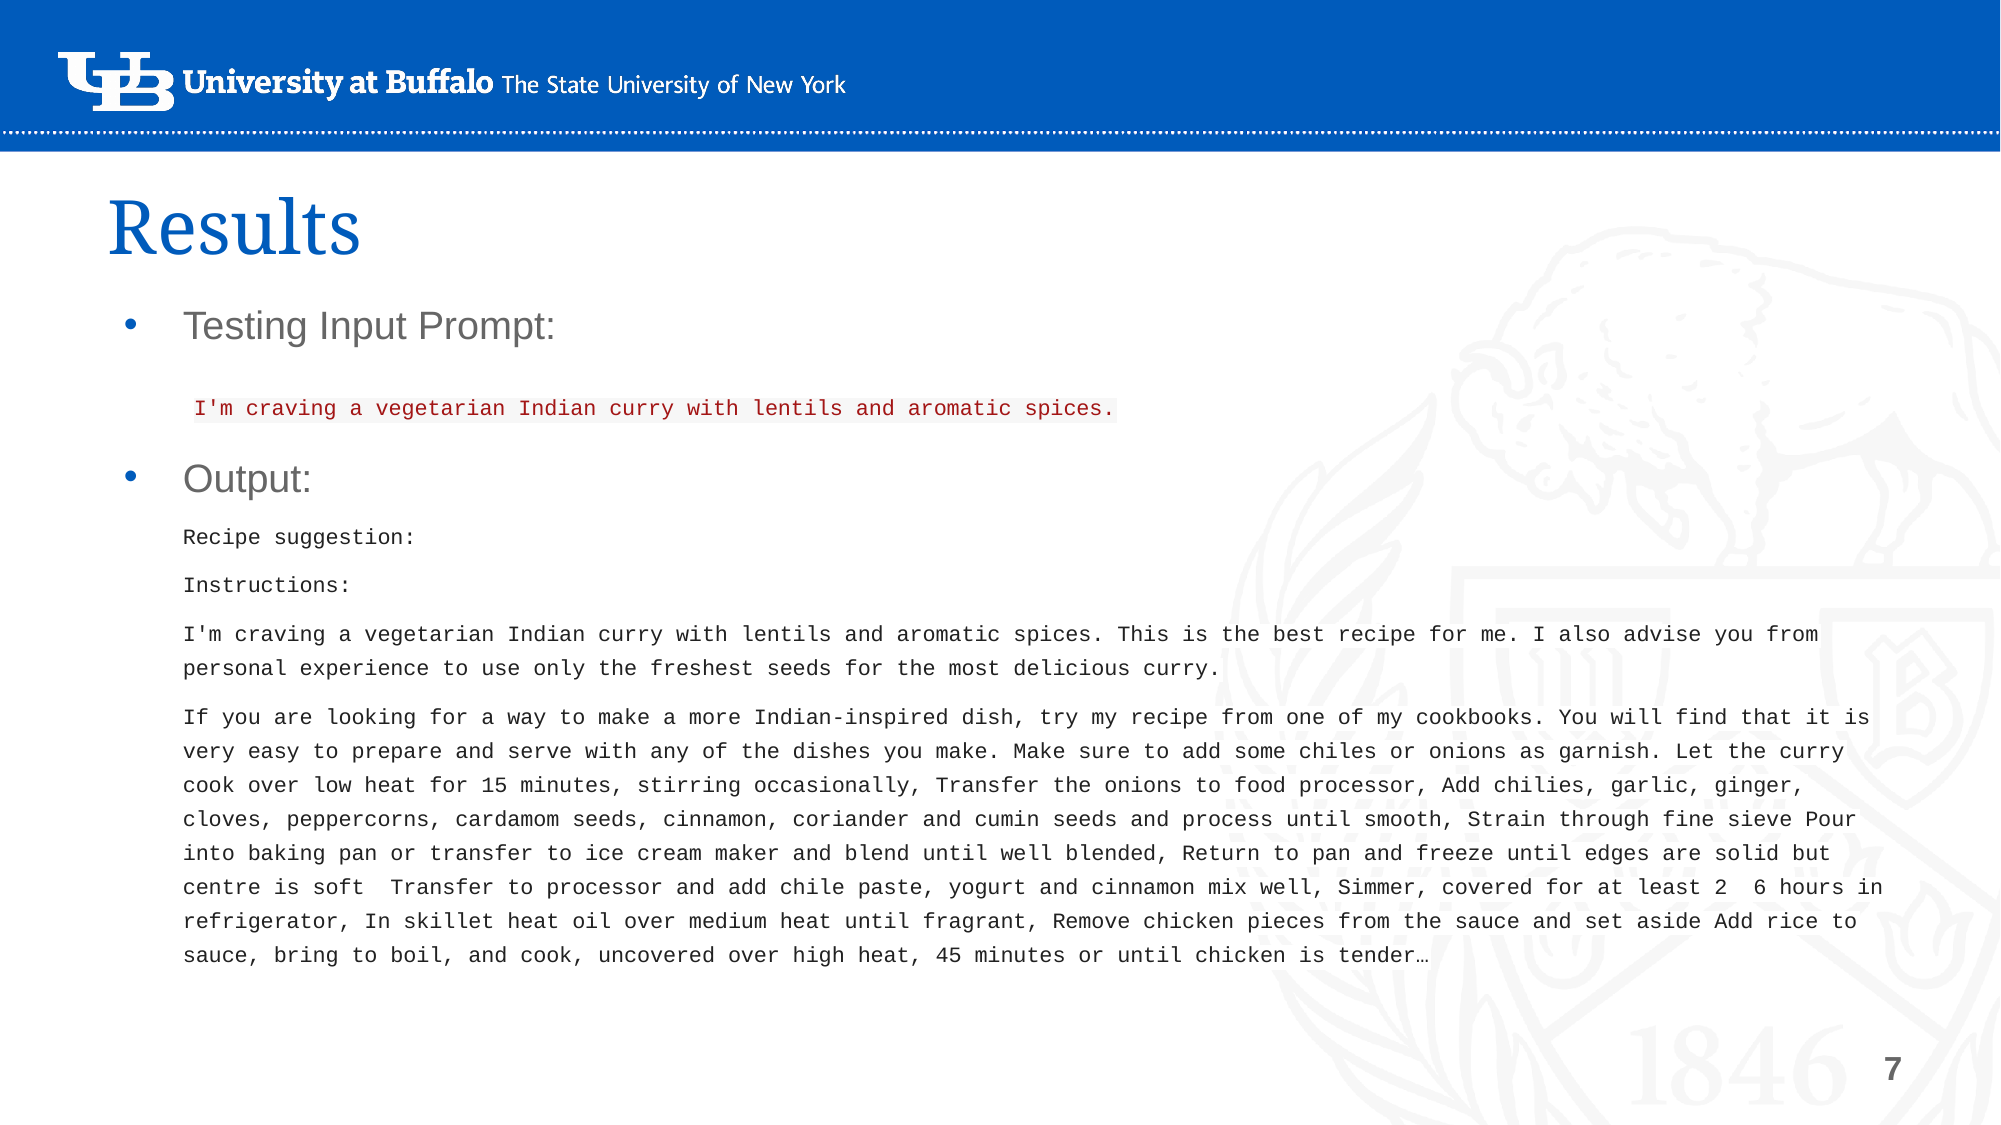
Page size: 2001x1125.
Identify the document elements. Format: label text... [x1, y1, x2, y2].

title Results [93, 75, 1234, 278]
list Testing Input Prompt: I'm craving a vegetarian Indian curry with lentils and aromatic spices. Output: Recipe suggestion: Instructions: I'm craving a vegetarian Indian curry with lentils and aromatic spices. This is the best recipe for me. I also advise you from personal experience to use only the freshest seeds for the most delicious curry. If you are looking for a way to make a more Indian-inspired dish, try my recipe from one of my cookbooks. You will find that it is very easy to prepare and serve with any of the dishes you make. Make sure to add some chiles or onions as garnish. Let the curry cook over low heat for 15 minutes, stirring occasionally, Transfer the onions to food processor, Add chilies, garlic, ginger, cloves, peppercorns, cardamom seeds, cinnamon, coriander and cumin seeds and process until smooth, Strain through fine sieve Pour into baking pan or transfer to ice cream maker and blend until well blended, Return to pan and freeze until edges are solid but centre is soft Transfer to processor and add chile paste, yogurt and cinnamon mix well, Simmer, covered for at least 2 6 hours in refrigerator, In skillet heat oil over medium heat until fragrant, Remove chicken pieces from the sauce and set aside Add rice to sauce, bring to boil, and cook, uncovered over high heat, 45 minutes or until chicken is tender… [93, 278, 1918, 930]
footer ‹#› [1242, 1036, 1918, 1097]
picture [0, 0, 2001, 1125]
